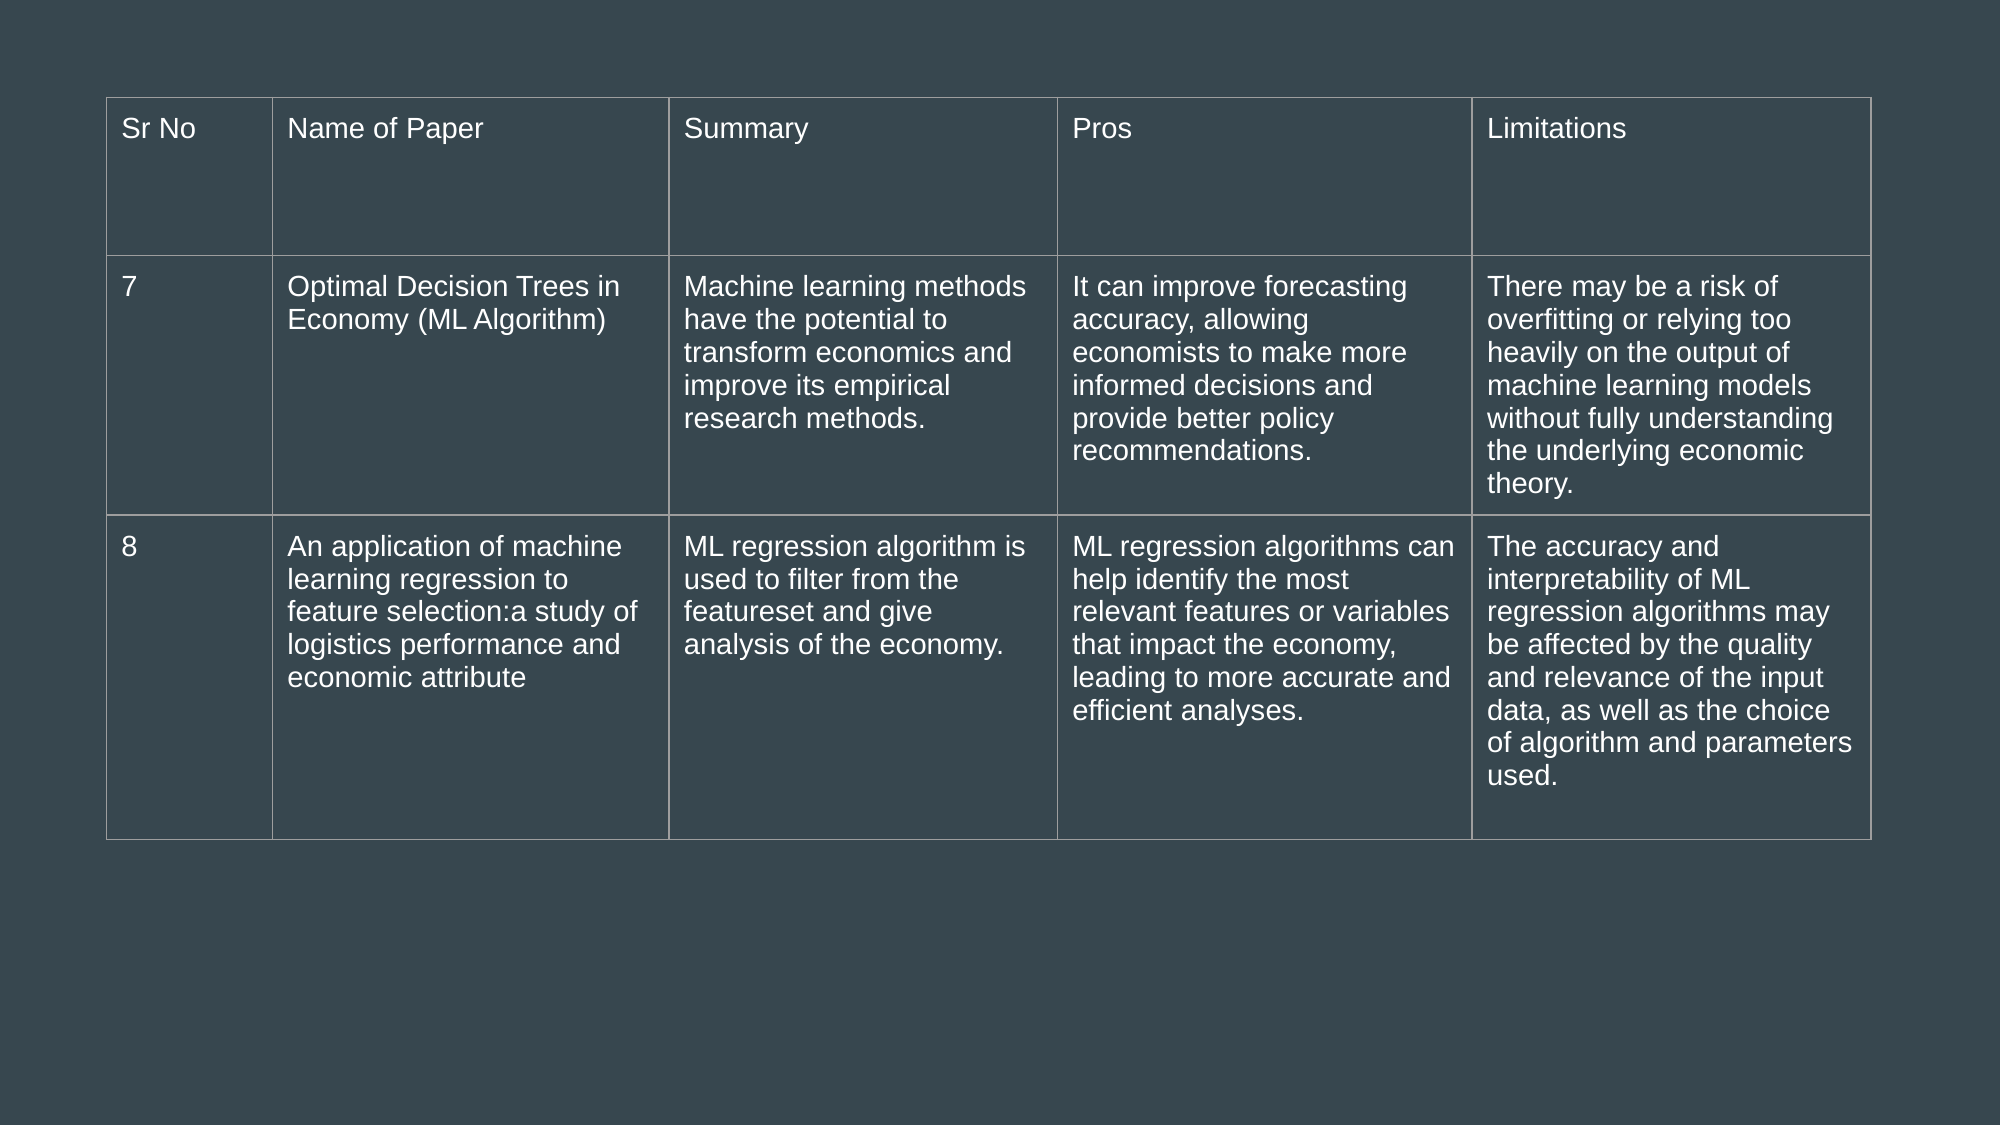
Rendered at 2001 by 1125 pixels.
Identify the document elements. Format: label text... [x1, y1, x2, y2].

table_header Summary [670, 98, 1057, 255]
table_cell The accuracy and interpretability of ML regression algorithms may be affected by the quality and relevance of the input data, as well as the choice of algorithm and parameters used. [1473, 516, 1870, 839]
table_header Pros [1058, 98, 1471, 255]
table_cell An application of machine learning regression to feature selection:a study of logistics performance and economic attribute [273, 516, 668, 839]
table_cell Optimal Decision Trees in Economy (ML Algorithm) [273, 256, 668, 514]
table_header Name of Paper [273, 98, 668, 255]
table_cell Machine learning methods have the potential to transform economics and improve its empirical research methods. [670, 256, 1057, 514]
table_header Sr No [107, 98, 272, 255]
table_cell It can improve forecasting accuracy, allowing economists to make more informed decisions and provide better policy recommendations. [1058, 256, 1471, 514]
table_cell ML regression algorithm is used to filter from the featureset and give analysis of the economy. [670, 516, 1057, 839]
table_cell There may be a risk of overfitting or relying too heavily on the output of machine learning models without fully understanding the underlying economic theory. [1473, 256, 1870, 514]
table_cell 8 [107, 516, 272, 839]
table_cell ML regression algorithms can help identify the most relevant features or variables that impact the economy, leading to more accurate and efficient analyses. [1058, 516, 1471, 839]
table_header Limitations [1473, 98, 1870, 255]
table_cell 7 [107, 256, 272, 514]
